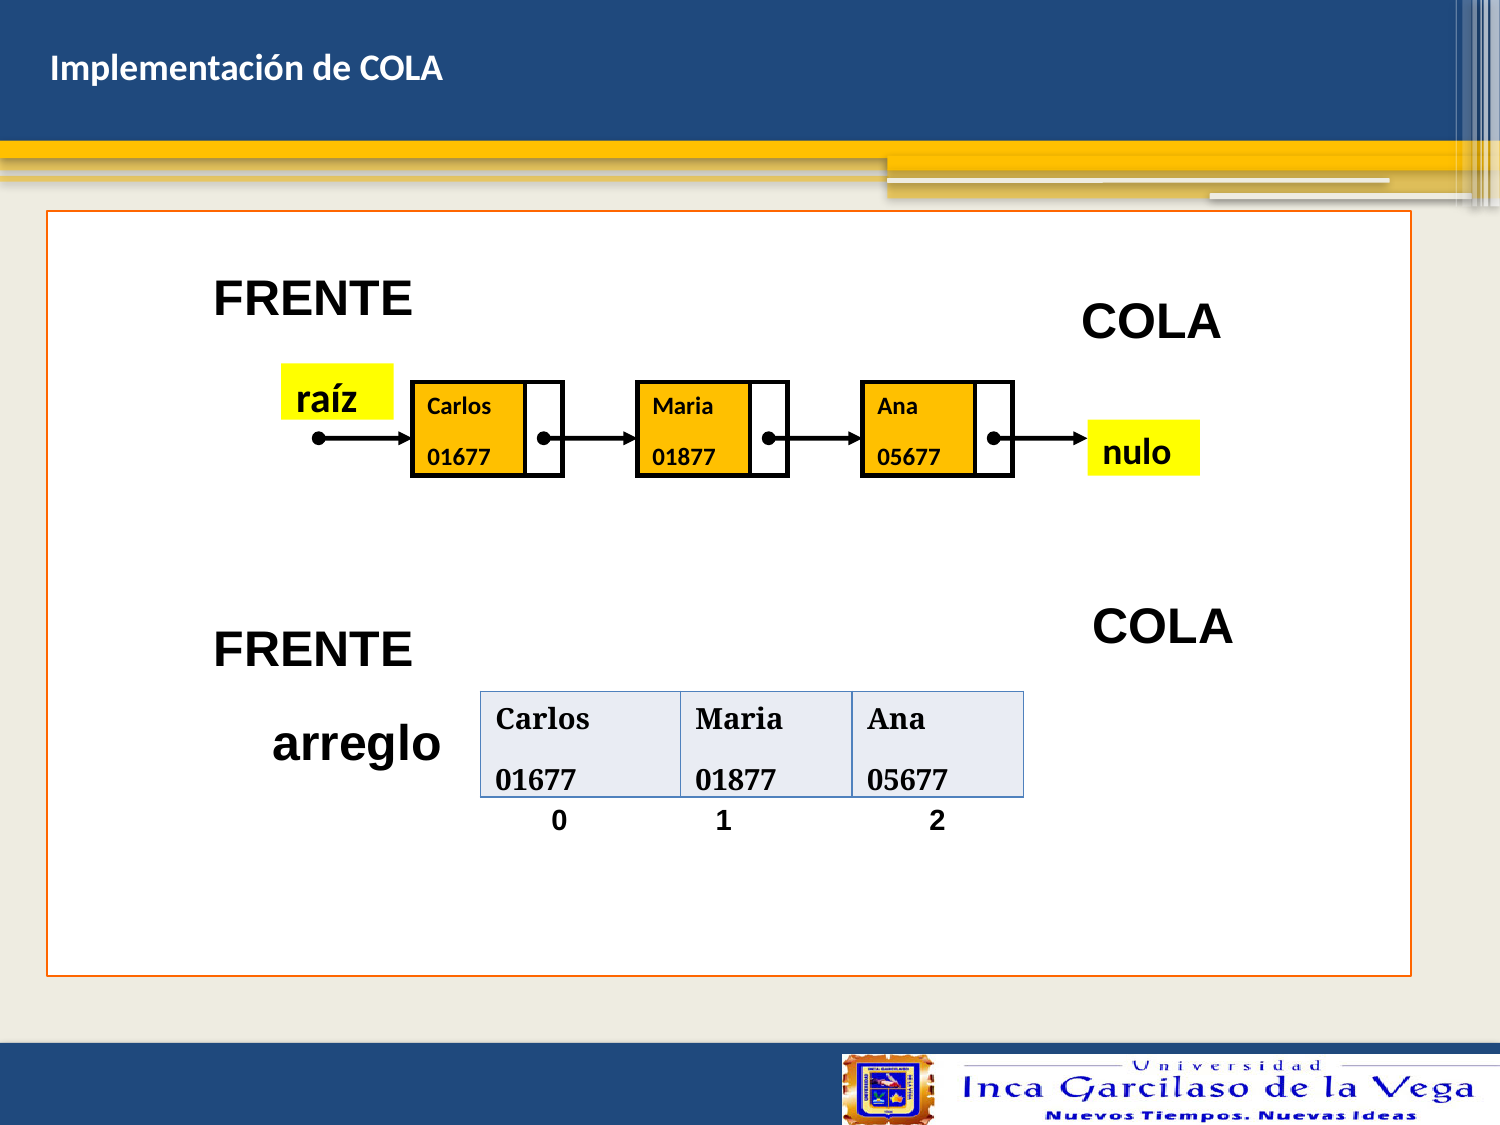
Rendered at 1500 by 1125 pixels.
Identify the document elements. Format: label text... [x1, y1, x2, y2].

text_box 0 1 2 [480, 773, 1032, 849]
text_box arreglo [257, 703, 469, 778]
text_box [46, 210, 1412, 976]
text_box FRENTE [199, 257, 446, 333]
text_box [280, 363, 1201, 477]
text_box COLA [1078, 585, 1289, 661]
text_box COLA [1066, 281, 1278, 356]
picture [842, 1054, 1500, 1125]
text_box Implementación de COLA [35, 35, 1465, 95]
table_header Maria 01877 [681, 692, 851, 773]
table_header Ana 05677 [853, 692, 1023, 773]
text_box FRENTE [199, 609, 446, 685]
table_header Carlos 01677 [481, 692, 680, 773]
